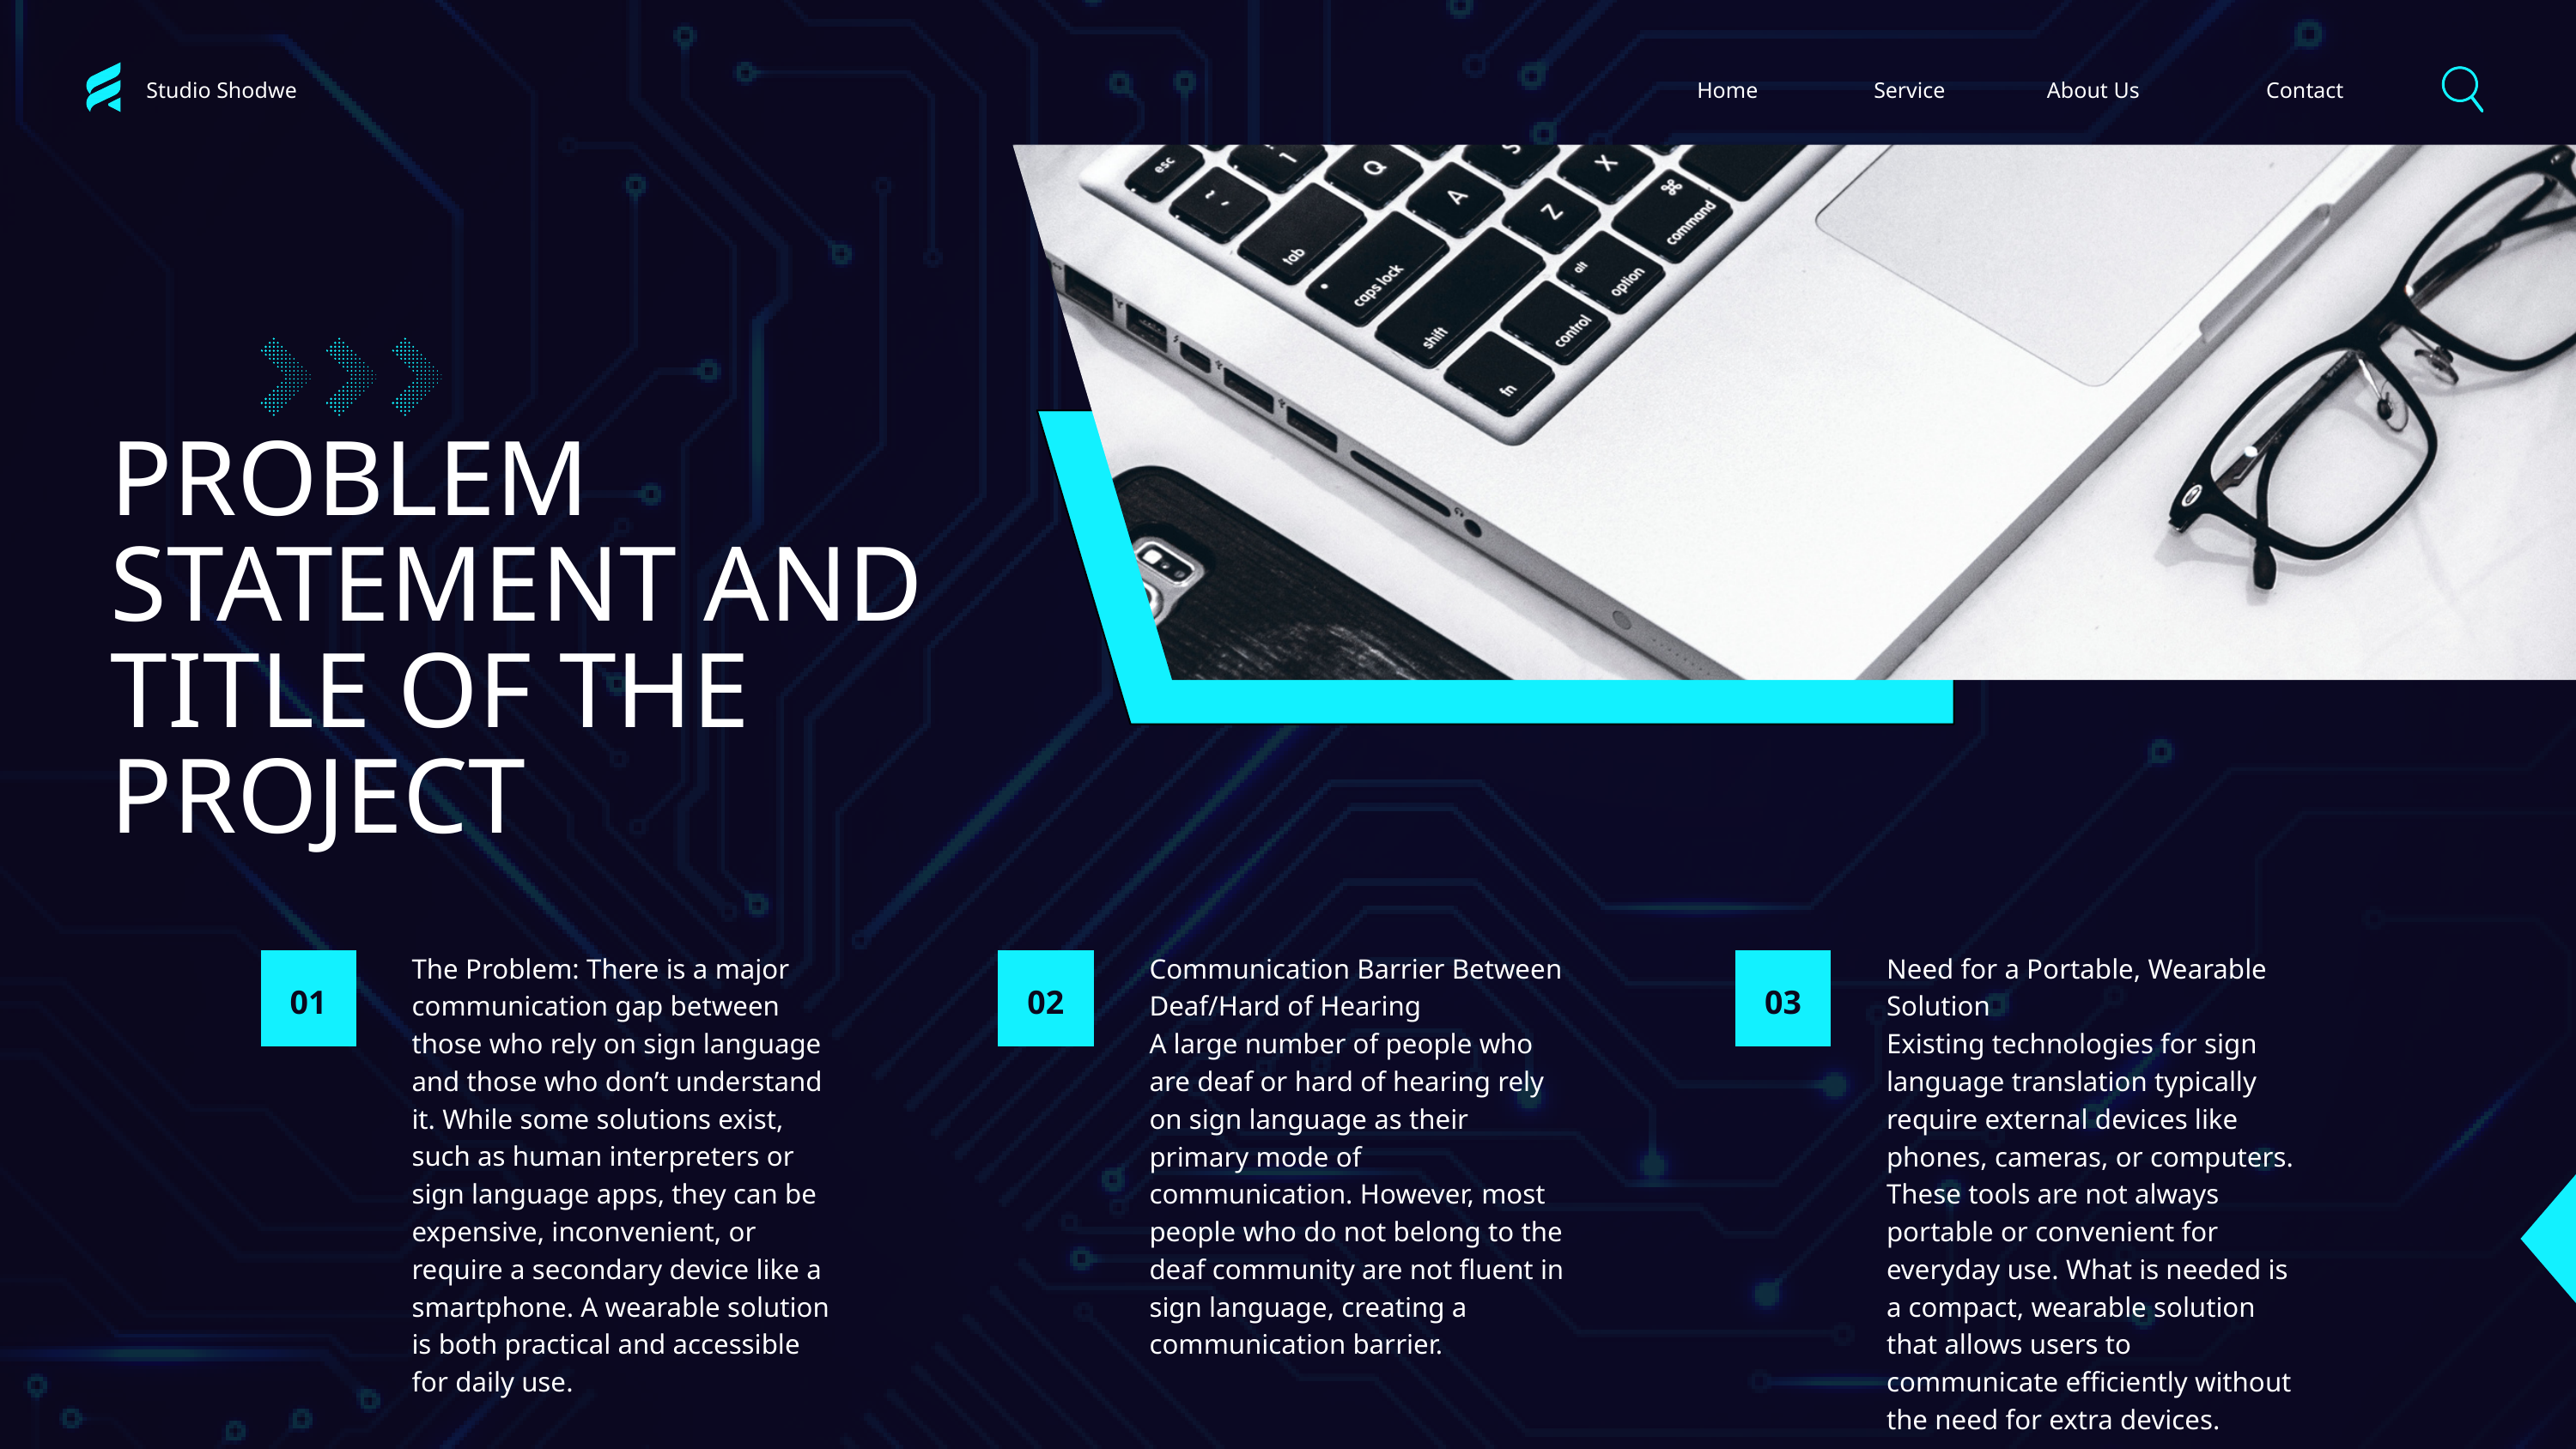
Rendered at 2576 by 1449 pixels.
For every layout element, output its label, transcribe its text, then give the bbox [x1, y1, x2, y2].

text_box [325, 337, 377, 416]
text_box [1735, 950, 1832, 1046]
text_box Home [1697, 72, 1811, 103]
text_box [260, 950, 357, 1046]
text_box Studio Shodwe [146, 72, 328, 103]
text_box Contact [2266, 72, 2404, 103]
text_box PROBLEM STATEMENT AND TITLE OF THE PROJECT [111, 429, 963, 854]
text_box Need for a Portable, Wearable Solution Existing technologies for sign language translation typically require external devices like phones, cameras, or computers. These tools are not always portable or convenient for everyday use. What is needed is a compact, wearable solution that allows users to communicate efficiently without the need for extra devices. [1886, 946, 2304, 1435]
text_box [1036, 690, 1954, 724]
text_box [260, 337, 311, 416]
text_box [2439, 64, 2484, 112]
text_box [392, 337, 442, 416]
text_box Service [1874, 72, 1978, 103]
text_box About Us [2047, 72, 2196, 103]
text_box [998, 950, 1094, 1046]
text_box The Problem: There is a major communication gap between those who rely on sign language and those who don’t understand it. While some solutions exist, such as human interpreters or sign language apps, they can be expensive, inconvenient, or require a secondary device like a smartphone. A wearable solution is both practical and accessible for daily use. [411, 946, 832, 1397]
text_box Communication Barrier Between Deaf/Hard of Hearing A large number of people who are deaf or hard of hearing rely on sign language as their primary mode of communication. However, most people who do not belong to the deaf community are not fluent in sign language, creating a communication barrier. [1149, 946, 1569, 1361]
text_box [2483, 1210, 2576, 1267]
text_box [0, 0, 2576, 1449]
text_box [84, 62, 121, 112]
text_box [1012, 144, 2576, 681]
